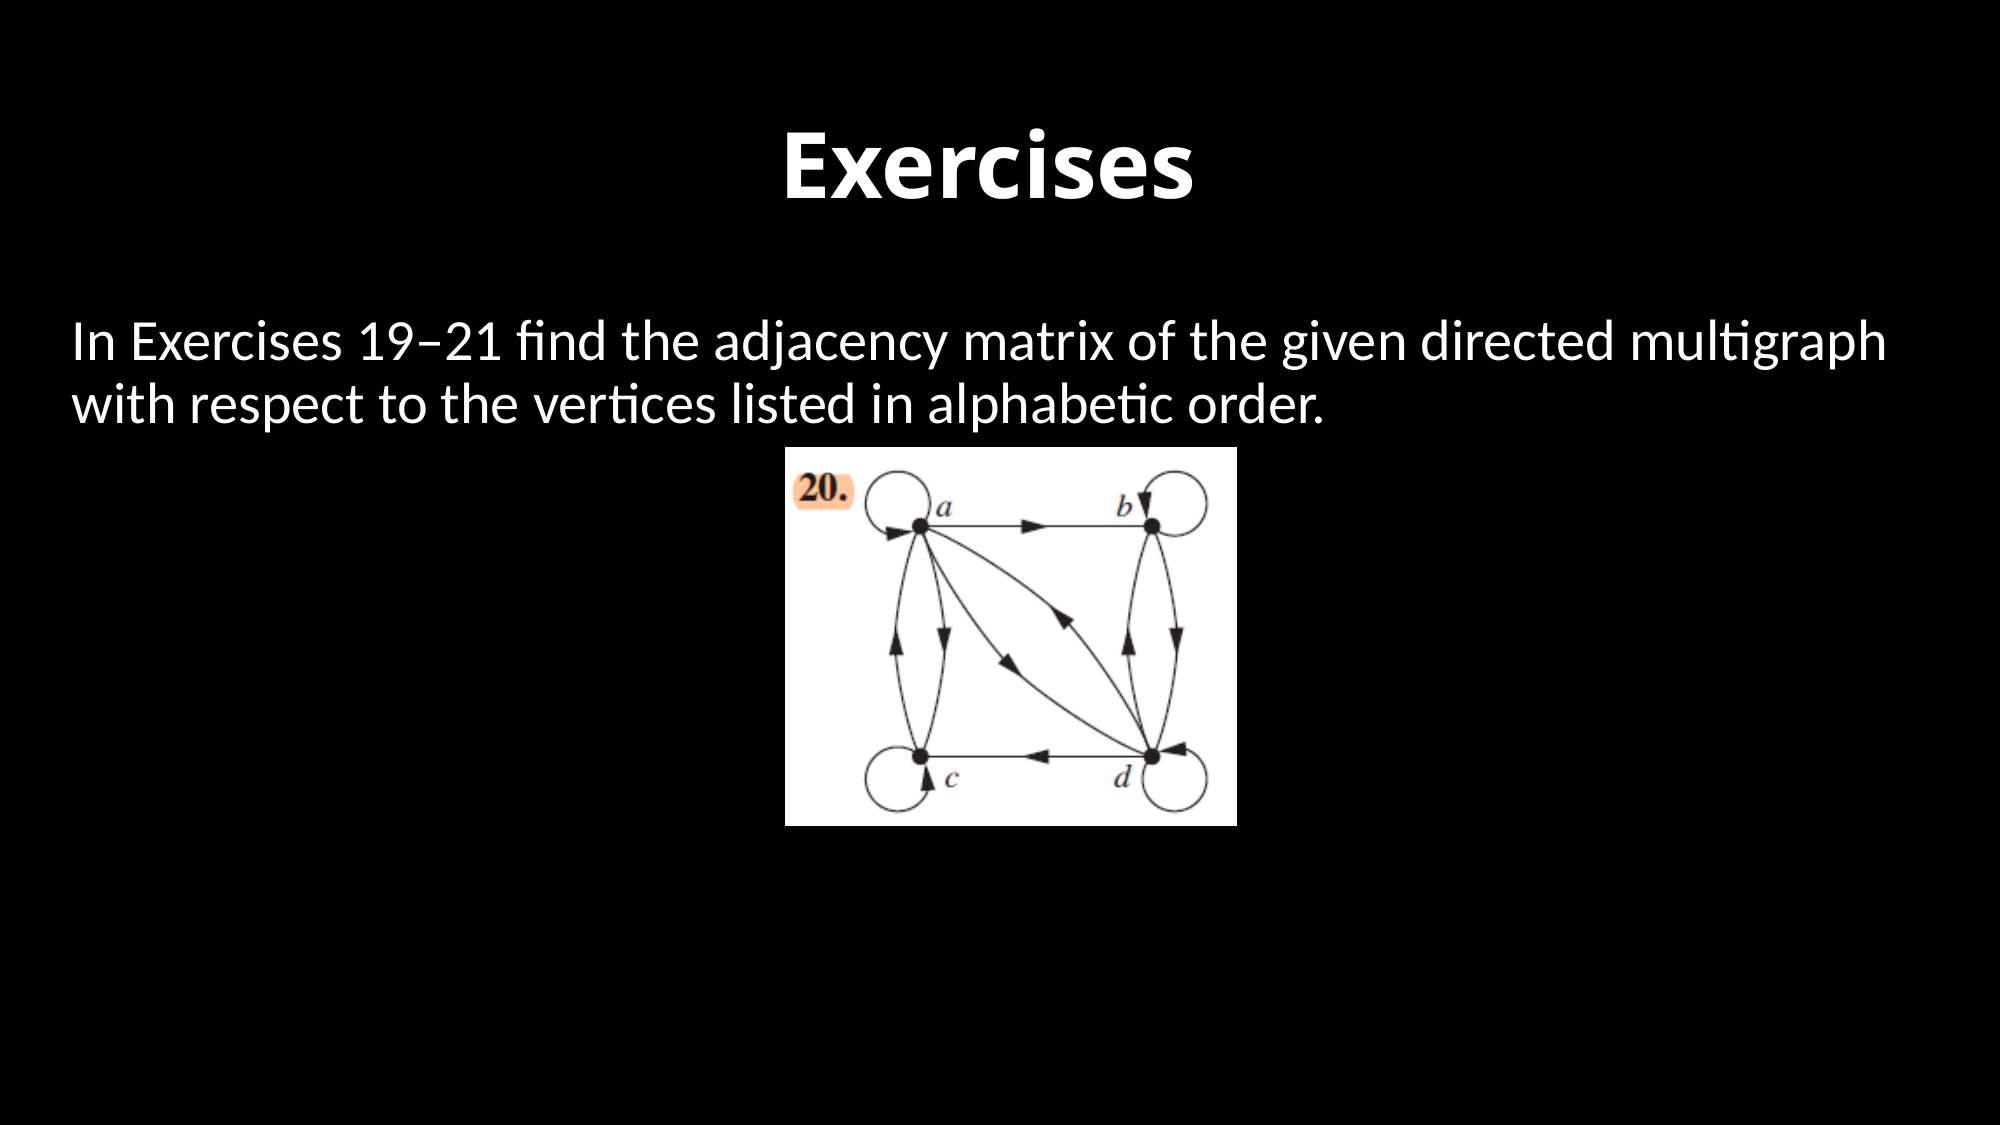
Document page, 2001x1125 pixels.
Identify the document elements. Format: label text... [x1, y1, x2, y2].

title Exercises [137, 59, 1863, 278]
picture [785, 447, 1237, 826]
list In Exercises 19–21 find the adjacency matrix of the given directed multigraph with respect to the vertices listed in alphabetic order. [56, 302, 1944, 1017]
